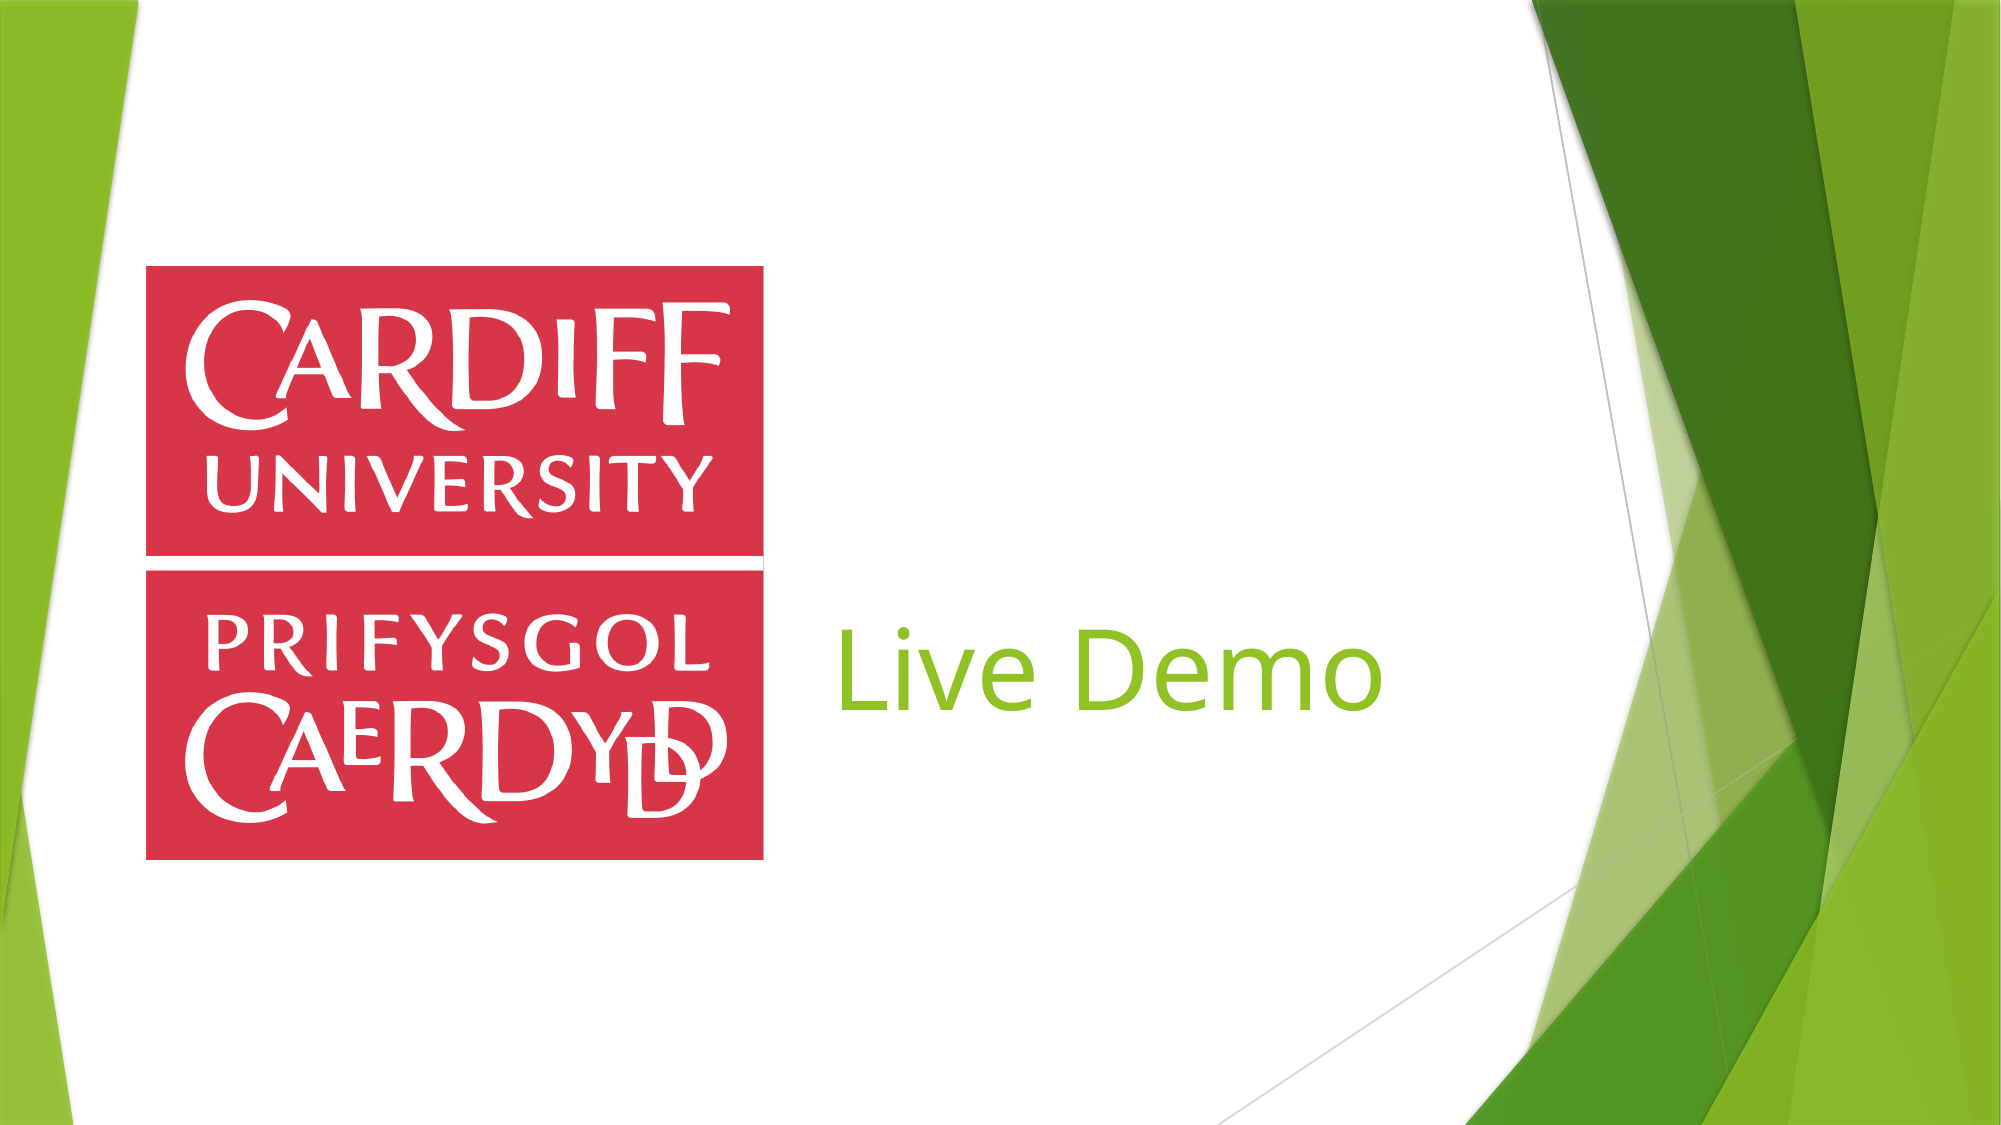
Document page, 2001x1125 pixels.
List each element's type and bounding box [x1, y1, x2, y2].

picture [145, 266, 764, 861]
text_box [0, 0, 2000, 1125]
